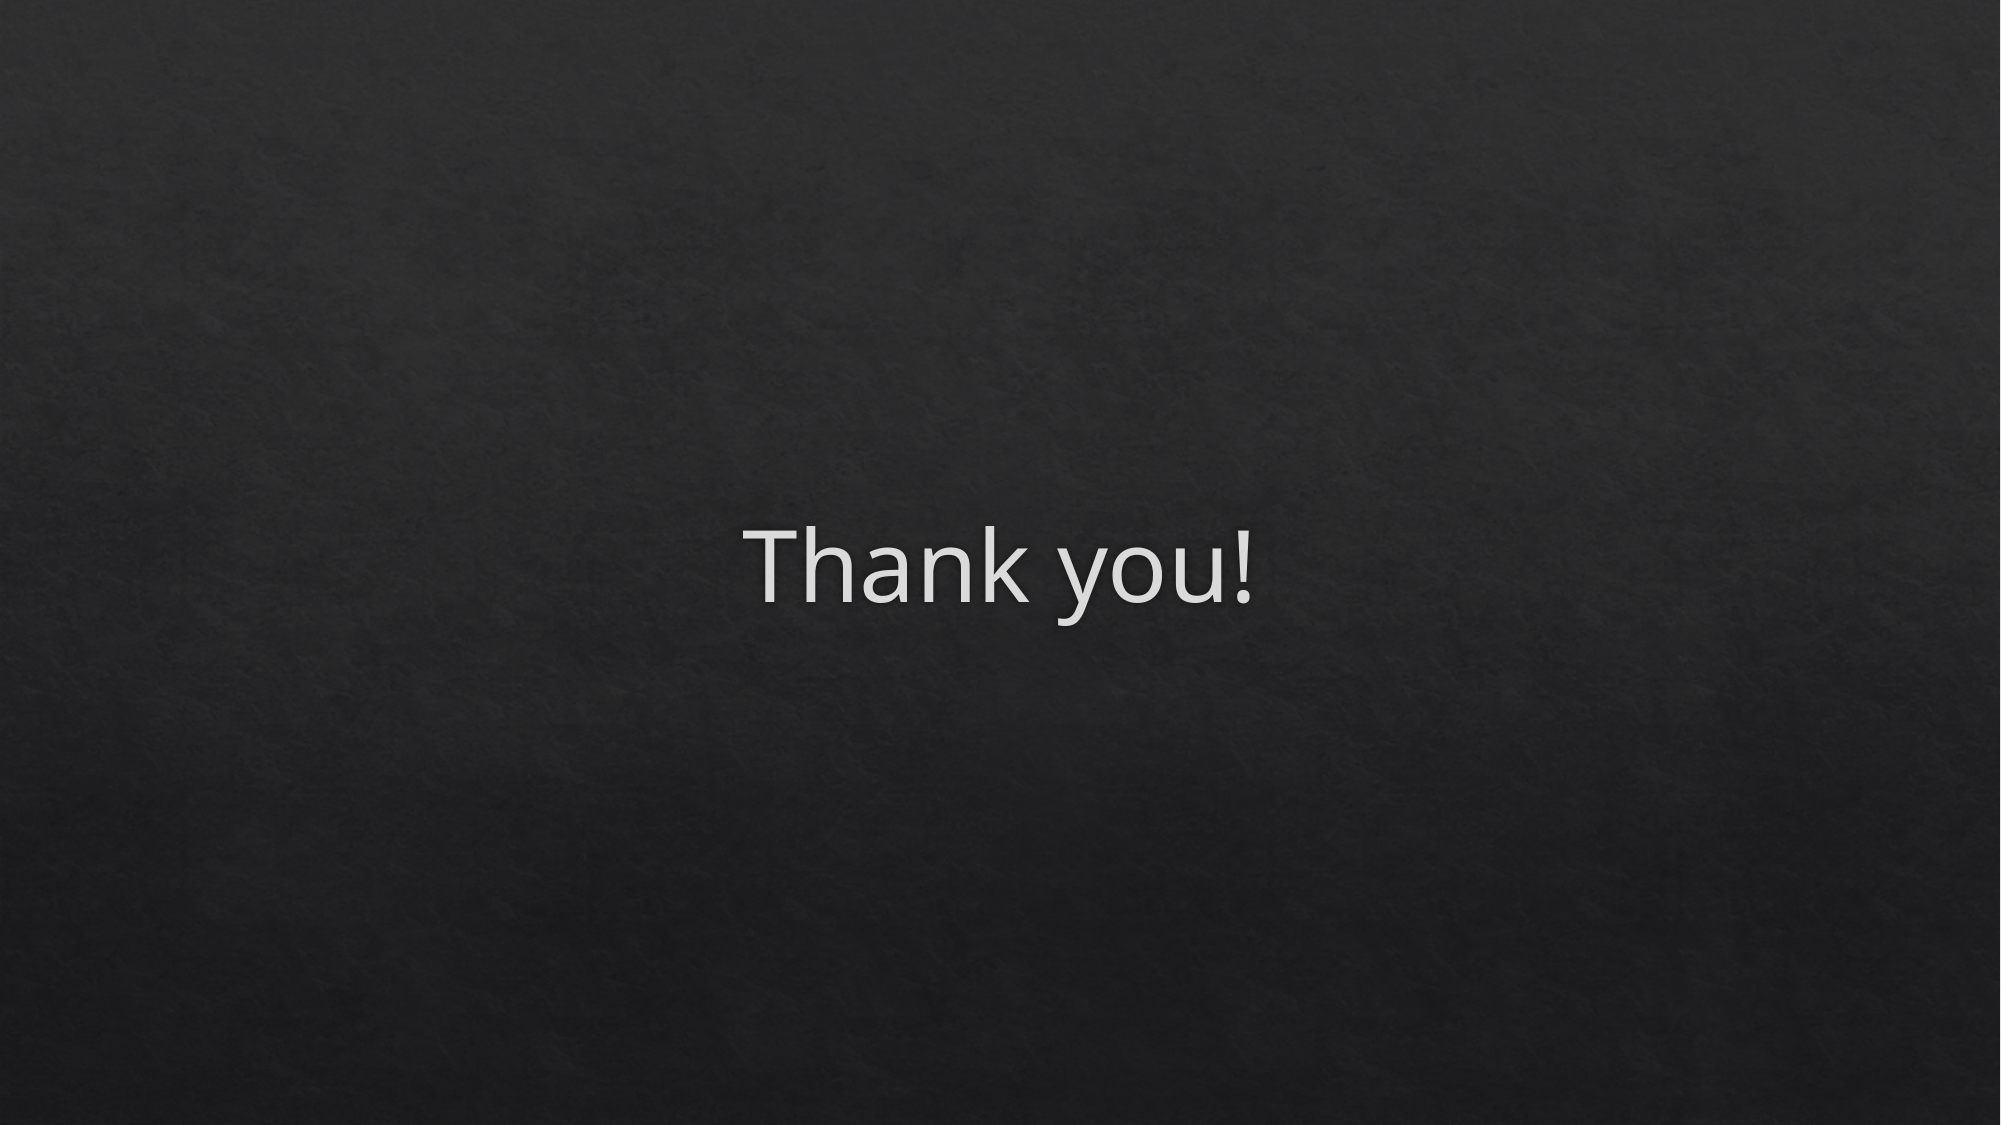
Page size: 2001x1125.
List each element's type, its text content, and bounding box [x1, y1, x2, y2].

title Thank you! [150, 482, 1850, 643]
